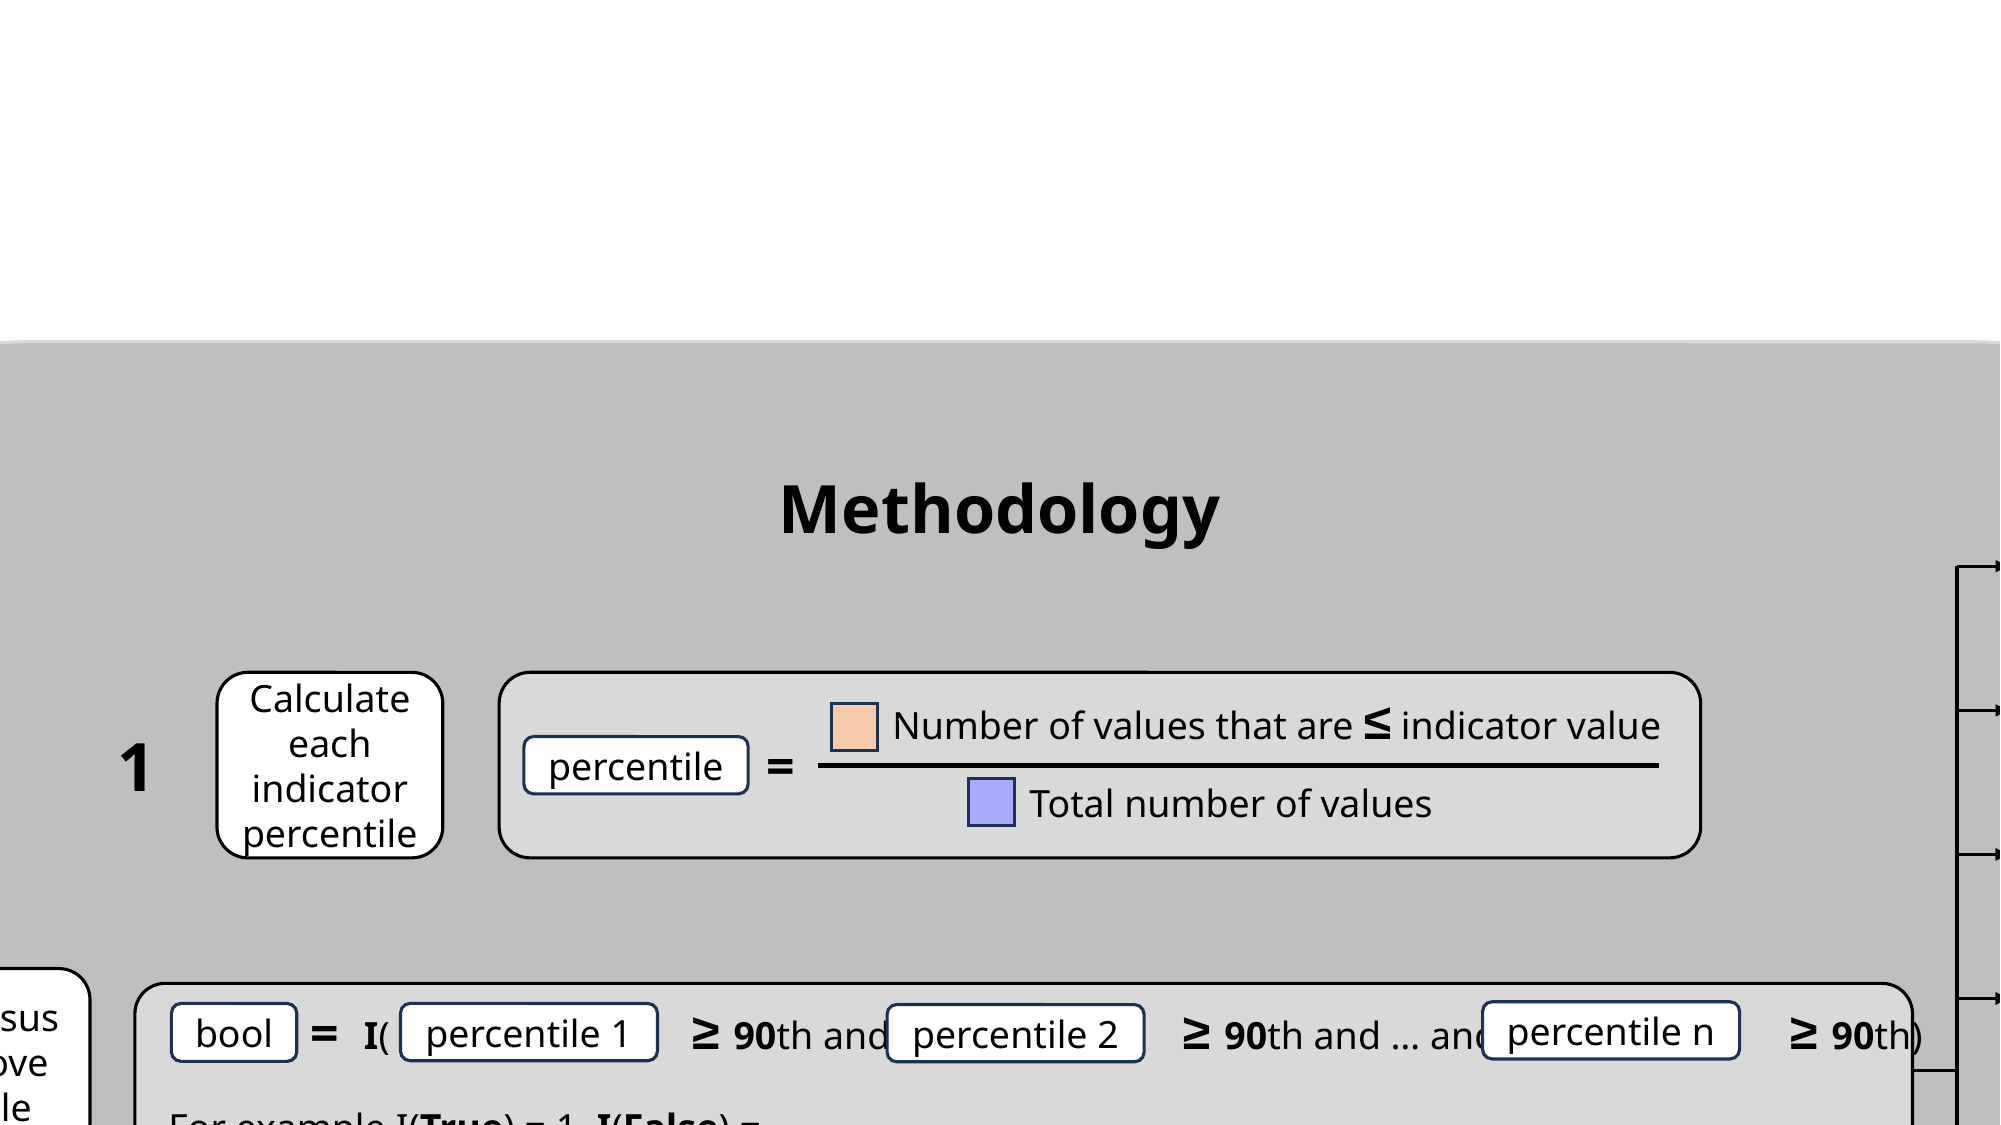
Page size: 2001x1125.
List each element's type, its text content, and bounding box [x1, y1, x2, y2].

text_box [133, 982, 1914, 1125]
text_box Determine census traits at or above 90th percentile [0, 967, 92, 1125]
text_box percentile 1 [399, 1002, 659, 1062]
text_box percentile 2 [886, 1003, 1146, 1063]
text_box [830, 703, 877, 752]
text_box = [751, 727, 809, 802]
text_box [967, 777, 1014, 827]
text_box 1 [102, 717, 168, 812]
text_box percentile [522, 735, 750, 795]
text_box bool [170, 1002, 295, 1063]
text_box [0, 340, 2000, 1125]
text_box Total number of values [1014, 772, 1462, 833]
text_box For example I(True) = 1, I(False) = 0 [153, 1096, 805, 1125]
text_box [498, 671, 1702, 859]
text_box Number of values that are ≤ indicator value [877, 682, 1685, 757]
text_box = [295, 994, 353, 1070]
text_box Methodology [757, 459, 1243, 554]
text_box percentile n [1481, 1000, 1741, 1061]
text_box Calculate each indicator percentile [215, 671, 444, 859]
text_box I( ≥ 90th and ≥ 90th and … and ≥ 90th) [349, 992, 1939, 1067]
